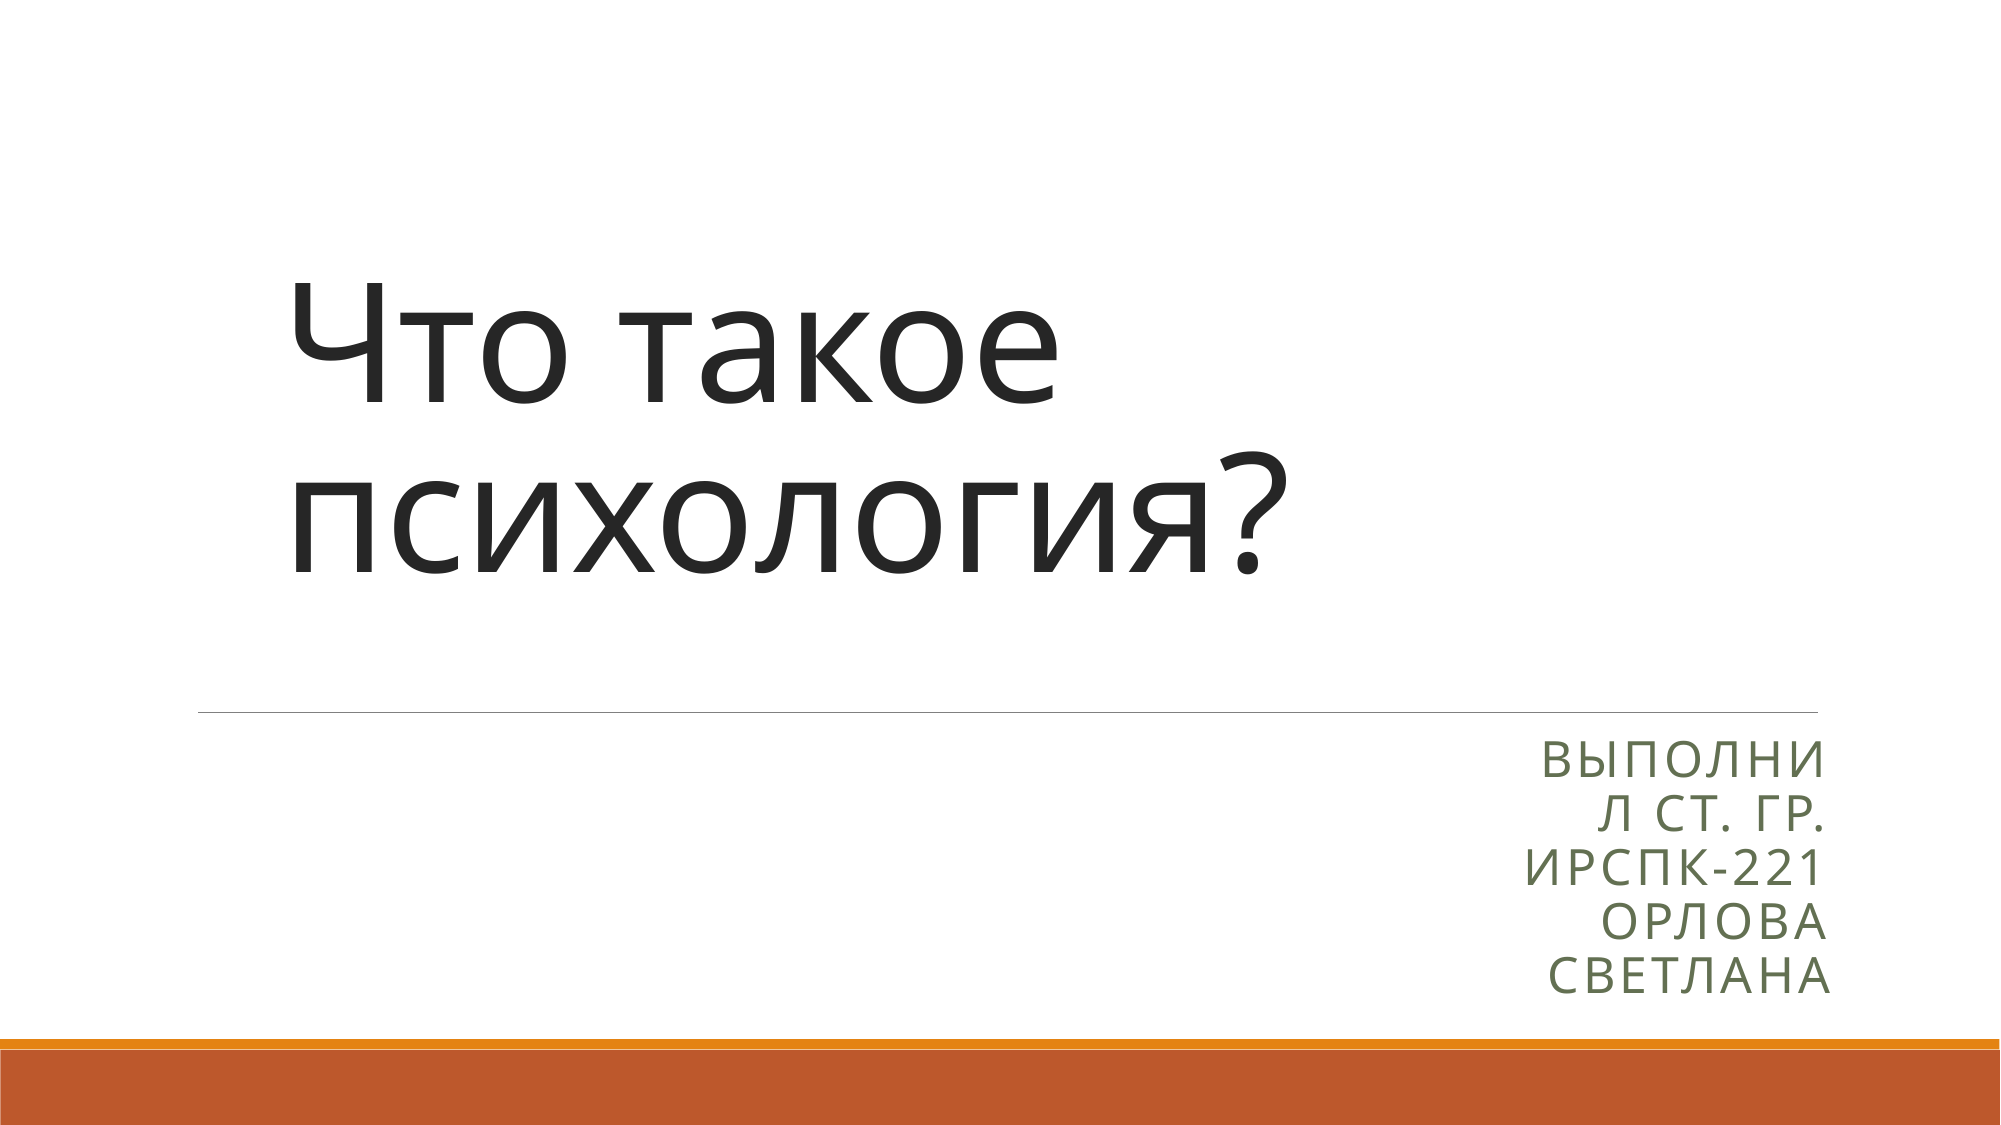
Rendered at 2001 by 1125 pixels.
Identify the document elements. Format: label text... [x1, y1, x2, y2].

subtitle Выполнил ст. гр. Ирспк-221 Орлова Светлана [1494, 726, 1846, 1125]
title Что такое психология? [267, 151, 1730, 614]
